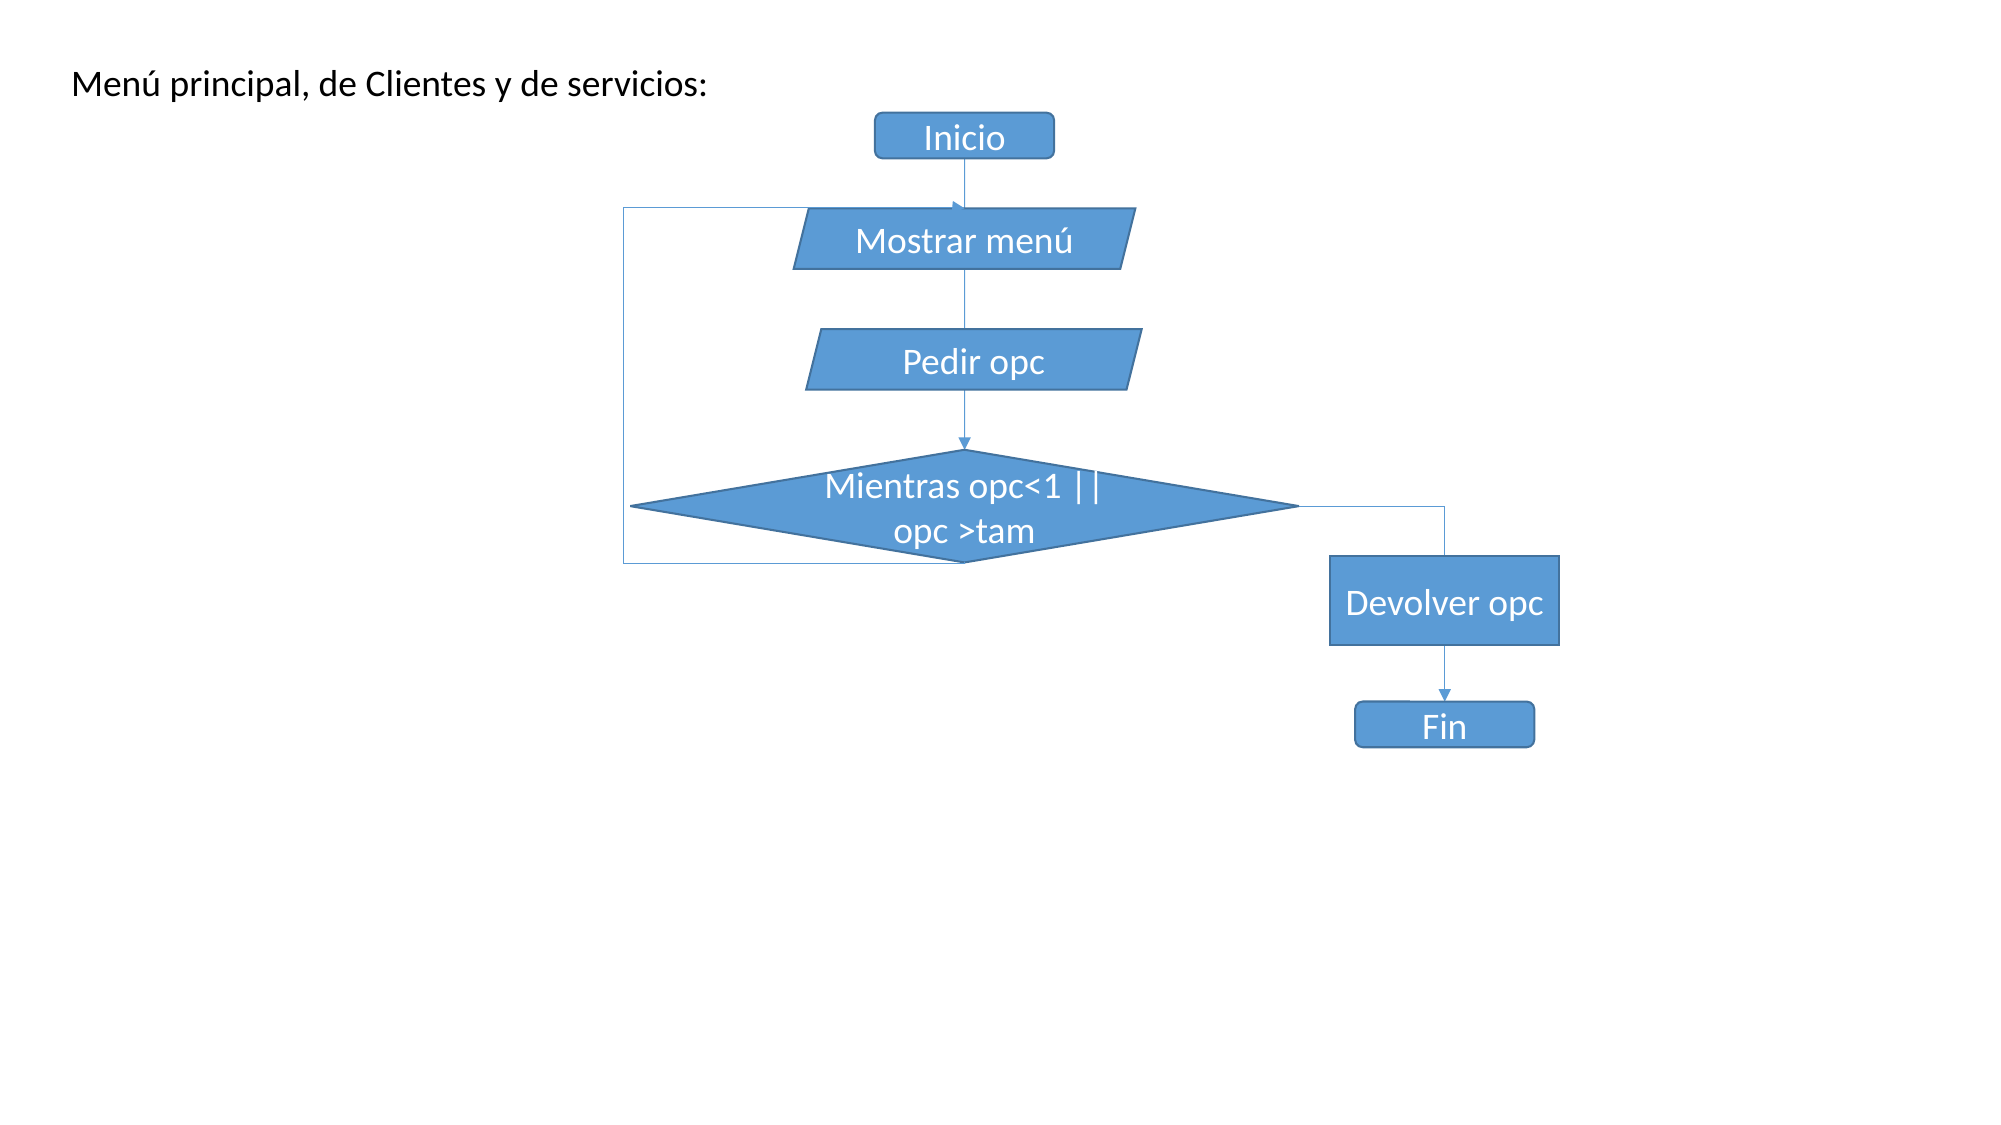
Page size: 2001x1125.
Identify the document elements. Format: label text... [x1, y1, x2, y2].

text_box Mientras opc<1 ||opc >tam [630, 448, 1300, 564]
text_box Inicio [873, 111, 1056, 160]
text_box Pedir opc [806, 328, 964, 385]
text_box Devolver opc [1445, 555, 1560, 646]
text_box Fin [1354, 700, 1536, 749]
text_box Mostrar menú [792, 208, 964, 270]
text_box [1298, 506, 1445, 702]
text_box Pedir opc [965, 328, 1143, 385]
text_box Menú principal, de Clientes y de servicios: [56, 52, 724, 112]
text_box Mostrar menú [965, 207, 1137, 270]
